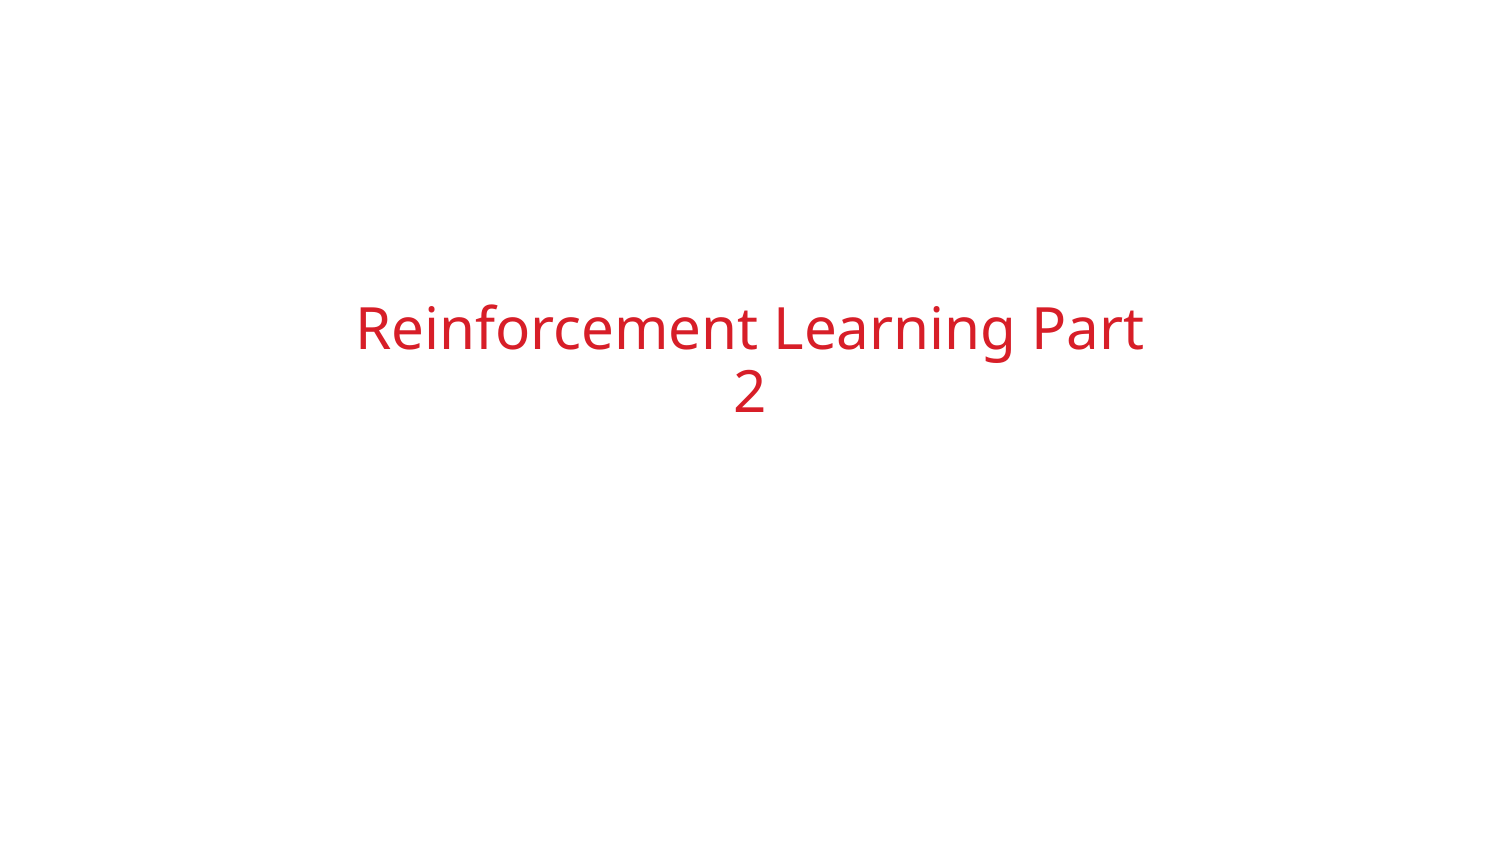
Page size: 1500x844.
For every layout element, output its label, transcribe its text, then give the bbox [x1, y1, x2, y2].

text_box Reinforcement Learning Part 2 [331, 298, 1169, 464]
